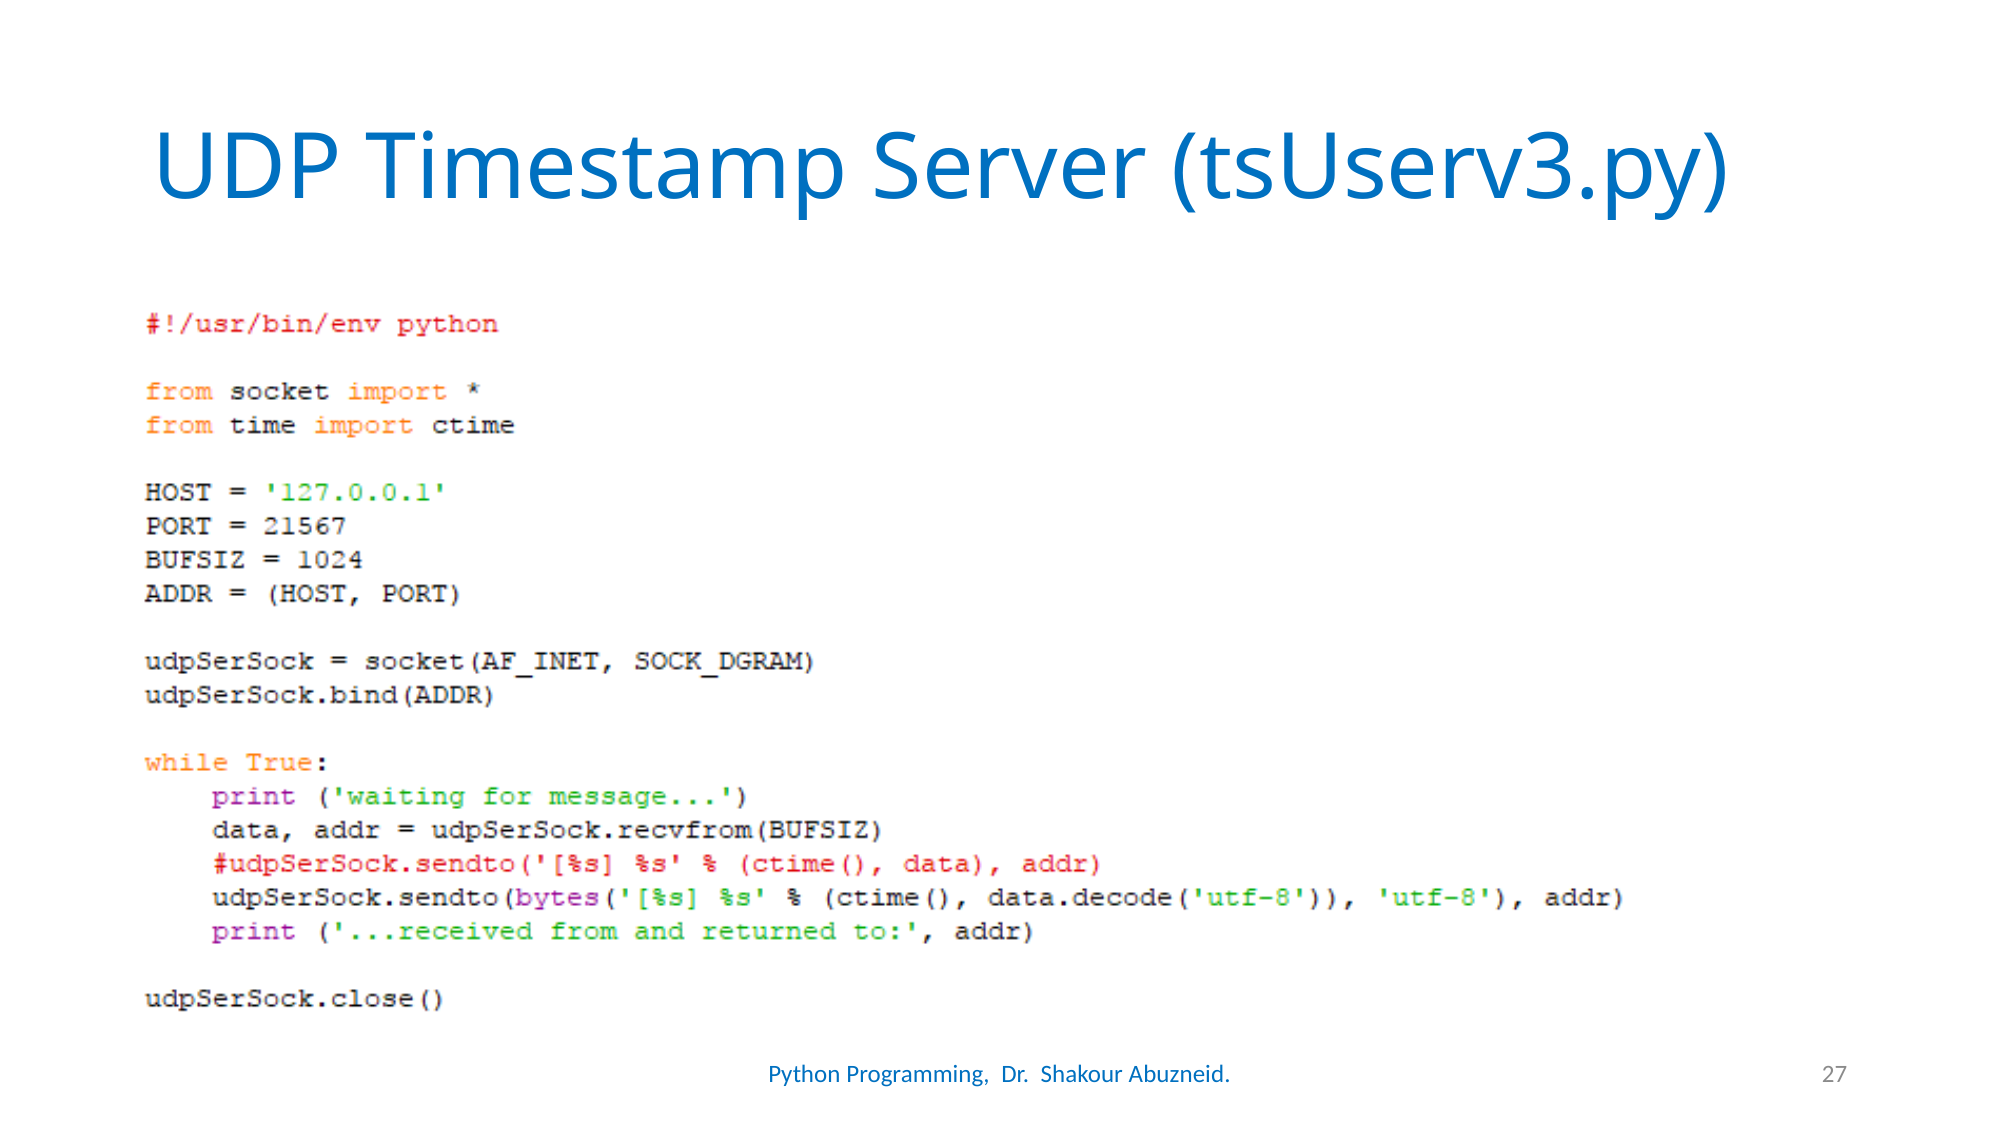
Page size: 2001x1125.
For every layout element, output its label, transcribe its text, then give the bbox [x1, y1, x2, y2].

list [137, 305, 1730, 1043]
footer Python Programming, Dr. Shakour Abuzneid. [662, 1043, 1338, 1103]
title UDP Timestamp Server (tsUserv3.py) [137, 59, 1863, 278]
slide_number 27 [1412, 1042, 1863, 1103]
